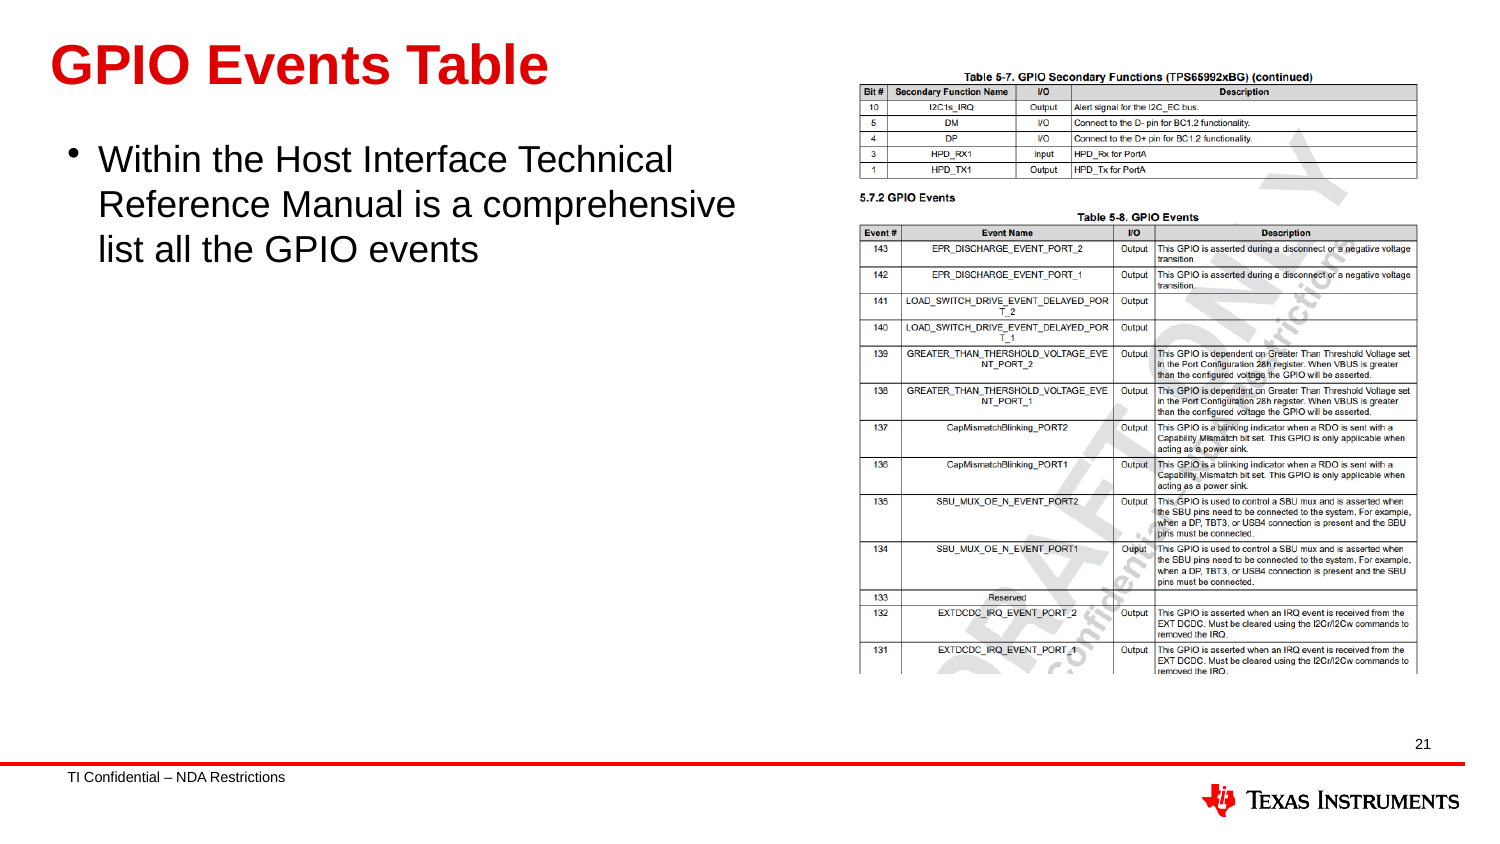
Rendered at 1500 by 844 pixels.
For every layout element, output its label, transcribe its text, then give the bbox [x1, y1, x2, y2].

list Within the Host Interface Technical Reference Manual is a comprehensive list all the GPIO events [54, 128, 798, 738]
picture [1202, 784, 1459, 817]
slide_number 21 [1093, 728, 1444, 755]
picture [842, 63, 1444, 674]
title GPIO Events Table [37, 17, 1426, 119]
